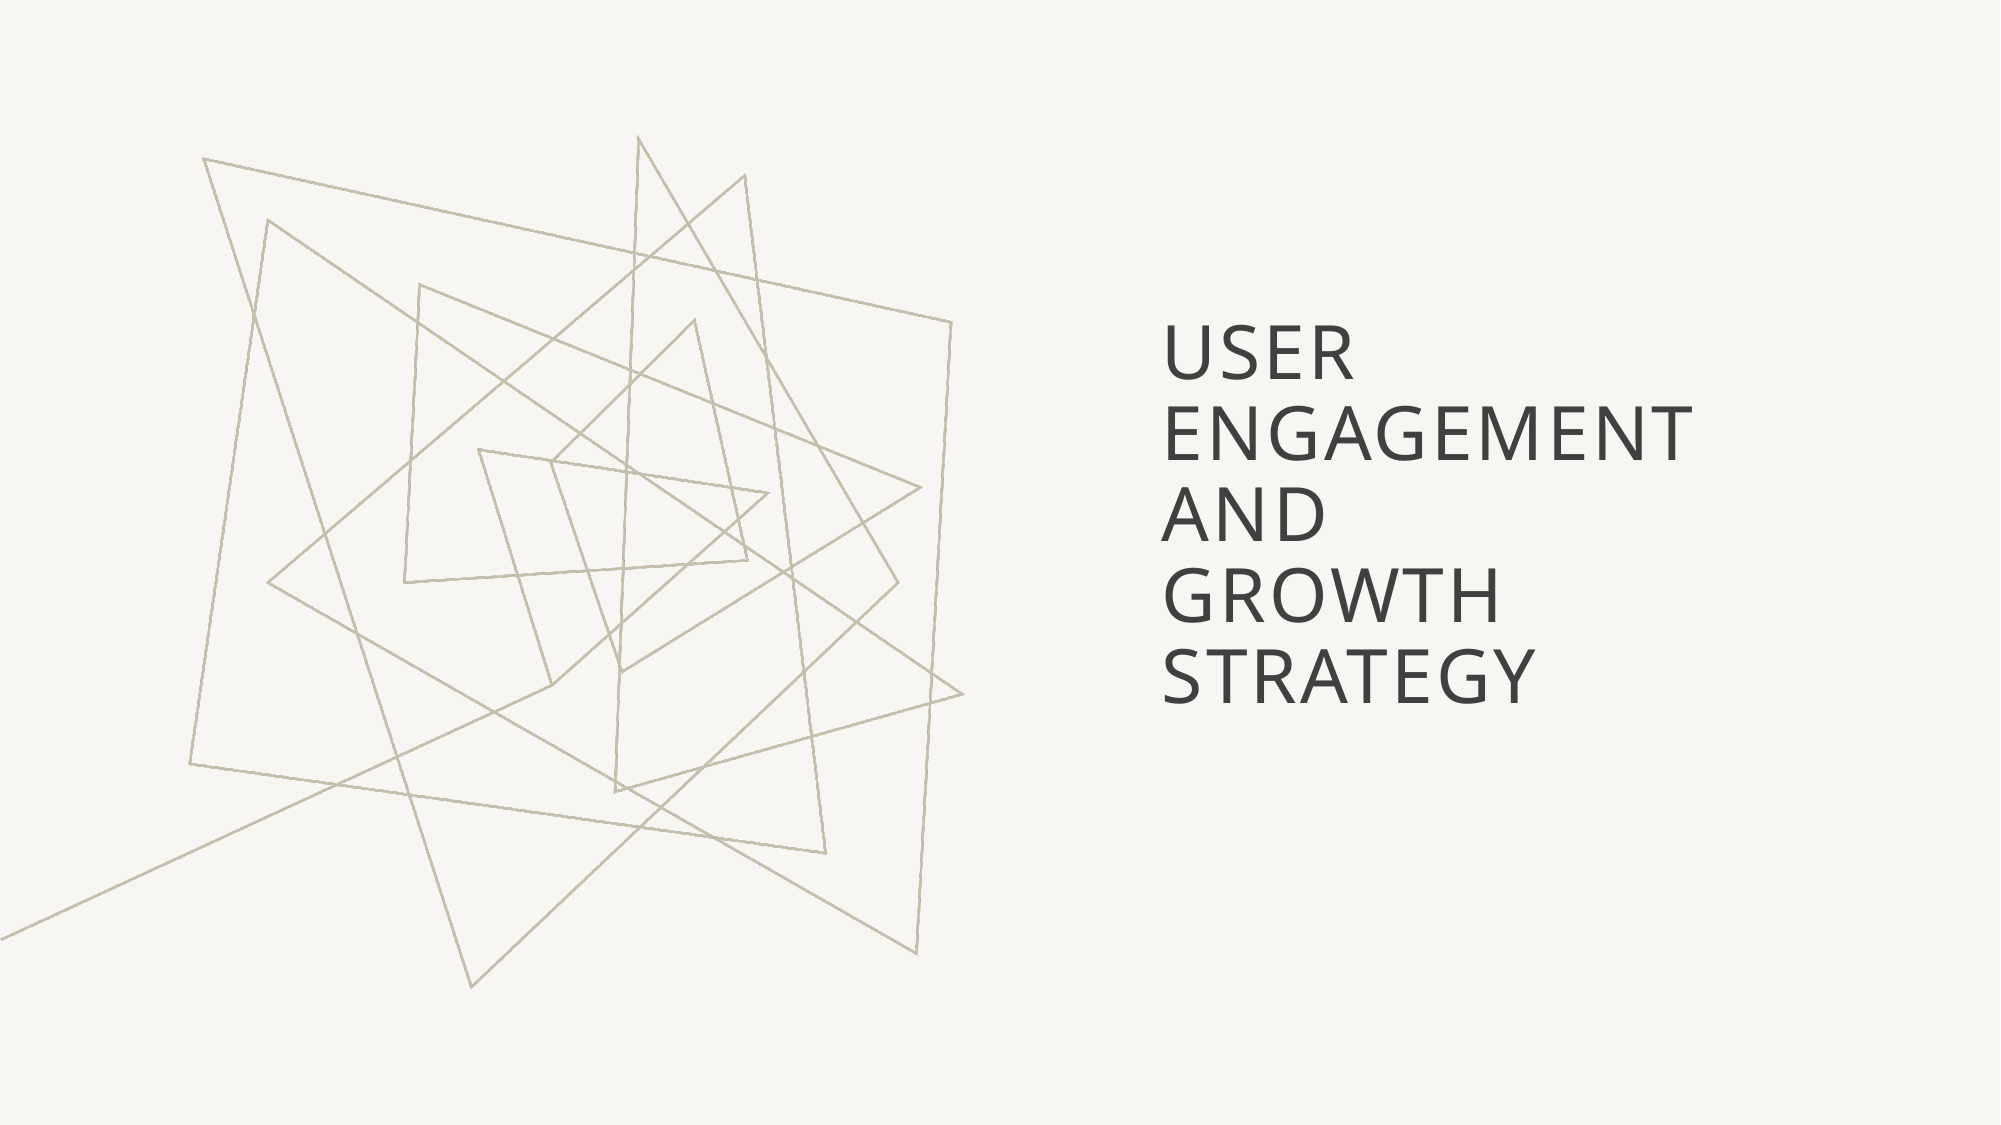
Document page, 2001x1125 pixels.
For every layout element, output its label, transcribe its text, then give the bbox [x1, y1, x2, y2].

title User engagement and growth strategy [1146, 421, 1847, 704]
picture [0, 135, 965, 989]
